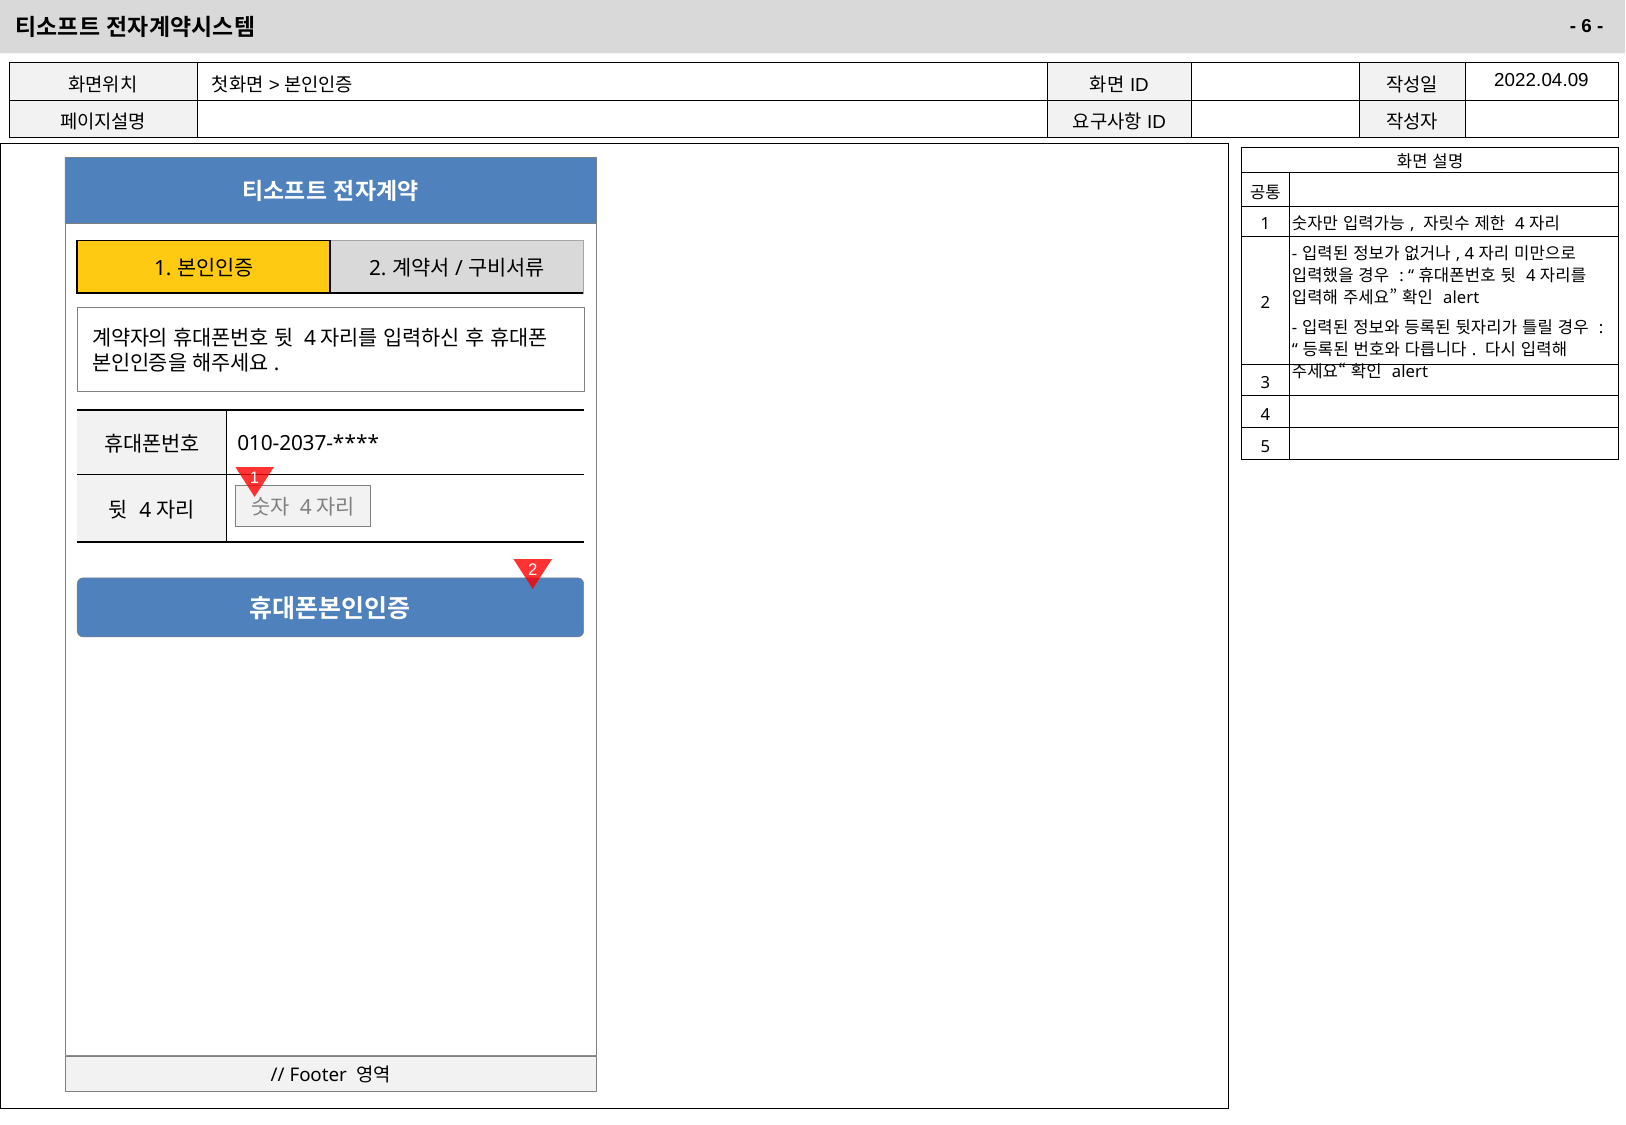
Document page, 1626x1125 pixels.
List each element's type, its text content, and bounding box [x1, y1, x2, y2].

table_cell [227, 475, 584, 541]
table_header 2.계약서/구비서류 [331, 241, 583, 292]
text_box 2 [511, 556, 554, 592]
table_cell [198, 101, 1047, 137]
text_box 휴대폰본인인증 [75, 575, 586, 640]
table_header 2022.04.09 [1466, 63, 1618, 100]
table_cell 공통 [1242, 173, 1289, 206]
table_cell 작성자 [1360, 101, 1465, 137]
text_box 숫자 4자리 [233, 483, 372, 529]
table_header [1192, 63, 1359, 100]
table_cell [1290, 173, 1618, 206]
table_header 화면ID [1048, 63, 1191, 100]
text_box 티소프트 전자계약 [63, 155, 598, 226]
table_cell 뒷 4자리 [77, 475, 226, 541]
table_cell 숫자만 입력가능, 자릿수 제한 4자리 [1290, 207, 1618, 236]
table_header 화면위치 [10, 63, 197, 100]
table_cell 3 [1242, 365, 1289, 395]
table_cell 2 [1242, 237, 1289, 364]
table_cell [1290, 428, 1618, 459]
table_cell 5 [1242, 428, 1289, 459]
table_cell [1290, 365, 1618, 395]
table_header 휴대폰번호 [77, 411, 226, 474]
table_header 화면 설명 [1242, 148, 1618, 172]
table_header 1.본인인증 [78, 241, 329, 292]
table_header 첫화면>본인인증 [198, 63, 1047, 100]
table_cell [1192, 101, 1359, 137]
table_cell 페이지설명 [10, 101, 197, 137]
text_box 계약자의 휴대폰번호 뒷 4자리를 입력하신 후 휴대폰 본인인증을 해주세요. [75, 305, 587, 393]
text_box 1 [233, 464, 276, 500]
table_cell [1290, 396, 1618, 427]
table_cell 4 [1242, 396, 1289, 427]
table_cell 요구사항ID [1048, 101, 1191, 137]
table_cell -입력된 정보가 없거나, 4자리 미만으로 입력했을 경우 : “휴대폰번호 뒷 4자리를 입력해 주세요” 확인 alert -입력된 정보와 등록된 뒷자리가 틀릴 경우 : “등록된 번호와 다릅니다. 다시 입력해 주세요“ 확인 alert [1290, 237, 1618, 364]
table_cell 1 [1242, 207, 1289, 236]
table_cell [1466, 101, 1618, 137]
table_header 작성일 [1360, 63, 1465, 100]
table_header 010-2037-**** [227, 411, 584, 474]
